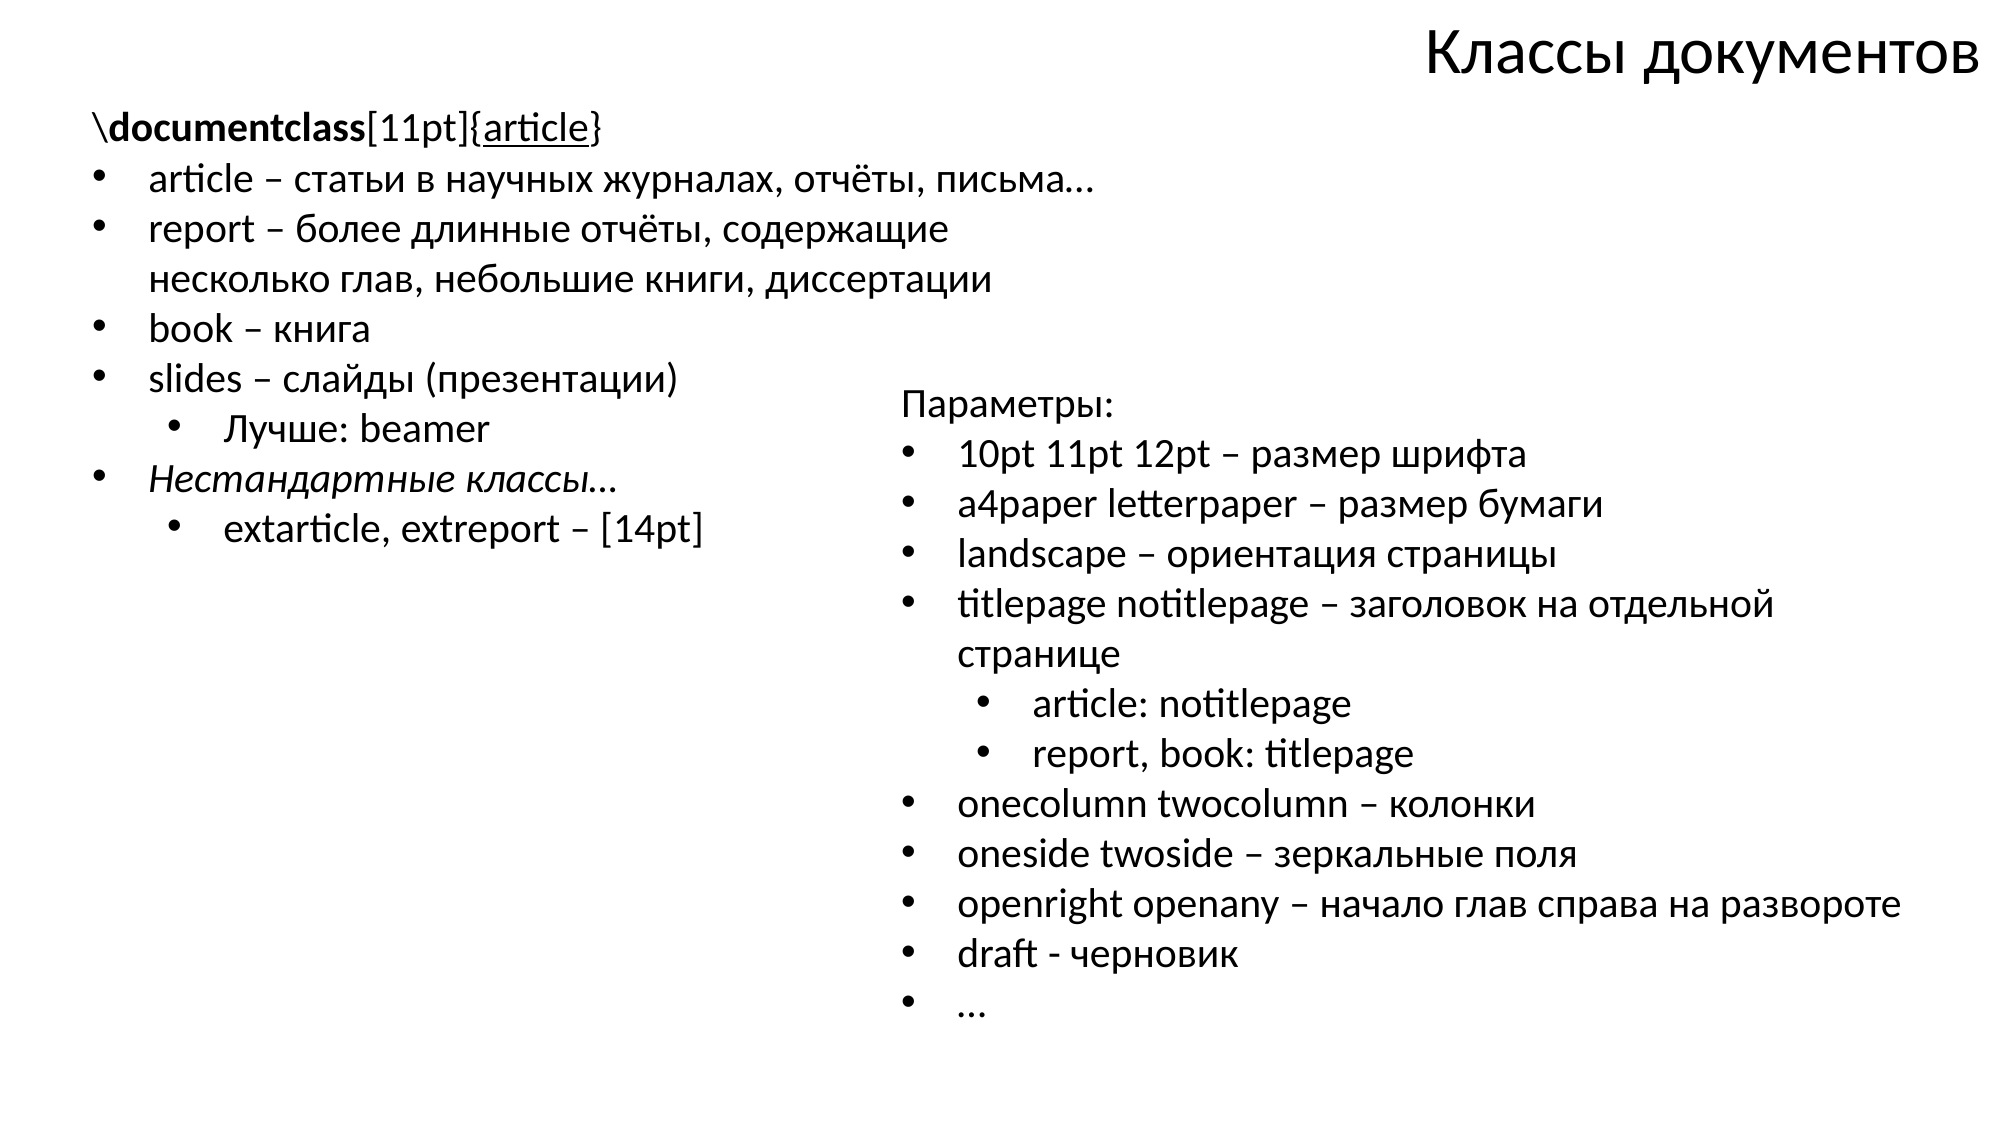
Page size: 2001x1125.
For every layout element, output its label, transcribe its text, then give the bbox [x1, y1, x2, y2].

text_box Классы документов [1410, 0, 1998, 95]
text_box Параметры: 10pt 11pt 12pt – размер шрифта a4paper letterpaper – размер бумаги landscape – ориентация страницы titlepage notitlepage – заголовок на отдельной странице article: notitlepage report, book: titlepage onecolumn twocolumn – колонки oneside twoside – зеркальные поля openright openany – начало глав справа на развороте draft - черновик … [886, 368, 1930, 1034]
text_box \documentclass[11pt]{article} article – статьи в научных журналах, отчёты, письма… report – более длинные отчёты, содержащие несколько глав, небольшие книги, диссертации book – книга slides – слайды (презентации) Лучше: beamer Нестандартные классы… extarticle, extreport – [14pt] [77, 92, 1121, 608]
